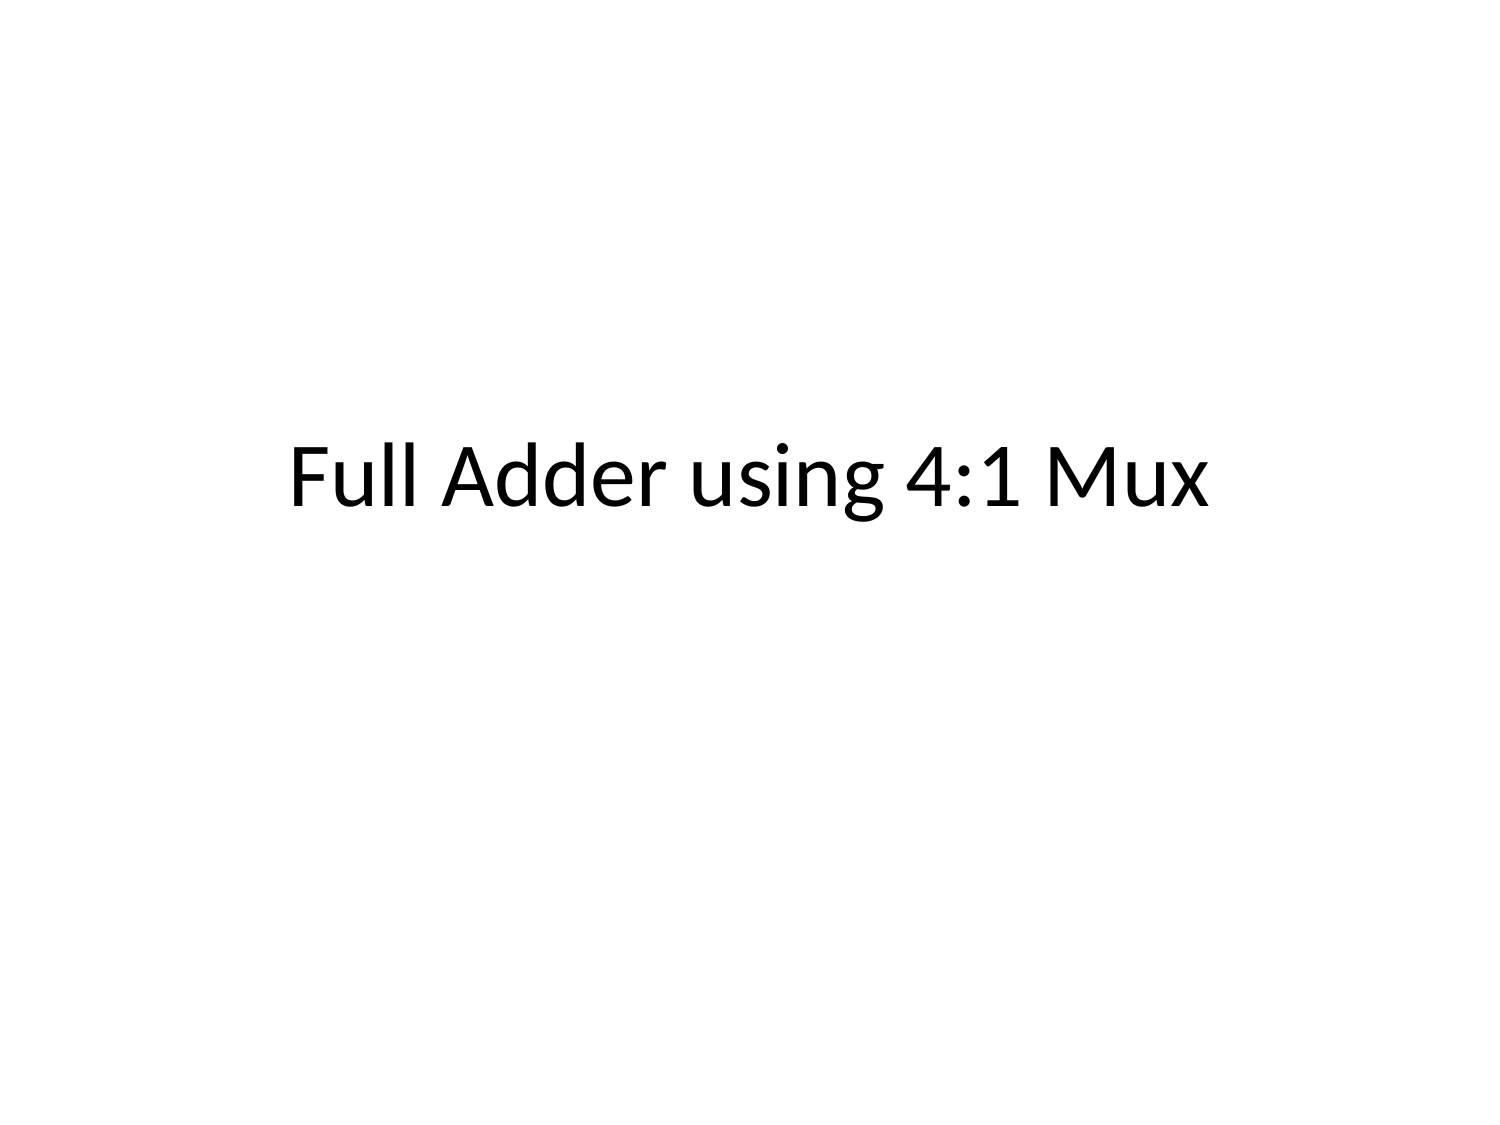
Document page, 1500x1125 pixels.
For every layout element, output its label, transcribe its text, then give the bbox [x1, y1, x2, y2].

title Full Adder using 4:1 Mux [112, 349, 1388, 591]
